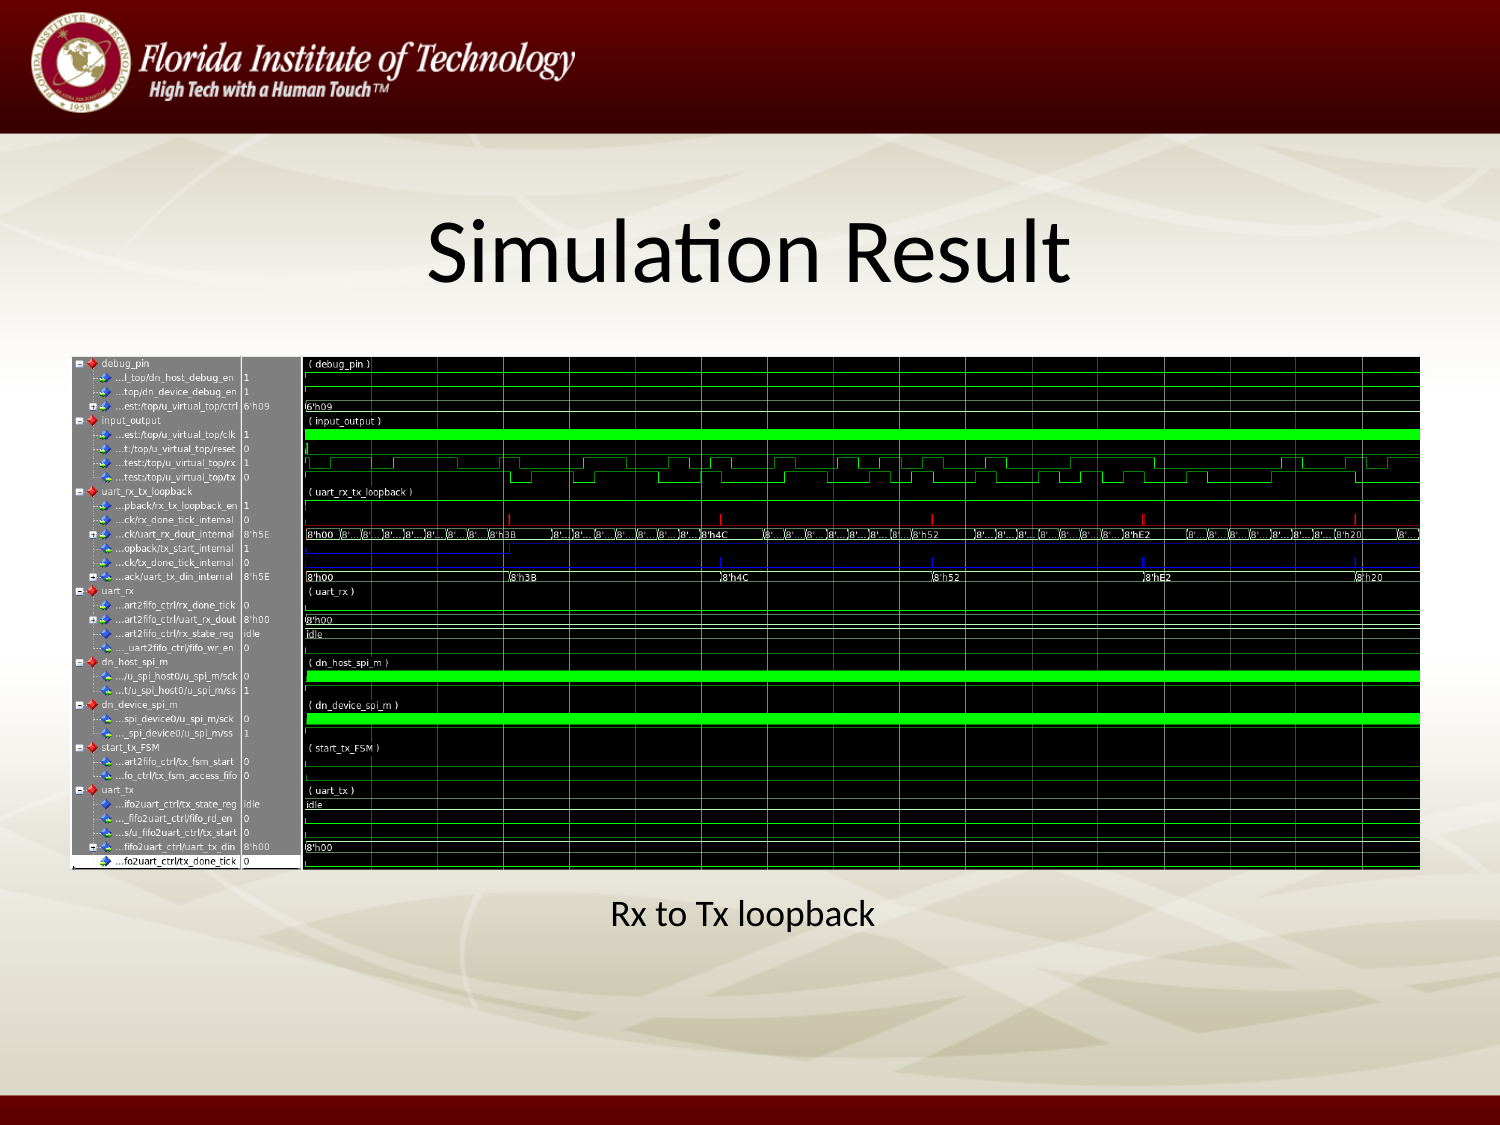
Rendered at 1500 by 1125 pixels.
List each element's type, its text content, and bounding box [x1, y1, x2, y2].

picture [0, 0, 1500, 1125]
text_box Rx to Tx loopback [595, 881, 891, 942]
title Simulation Result [75, 175, 1425, 317]
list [69, 355, 1421, 870]
